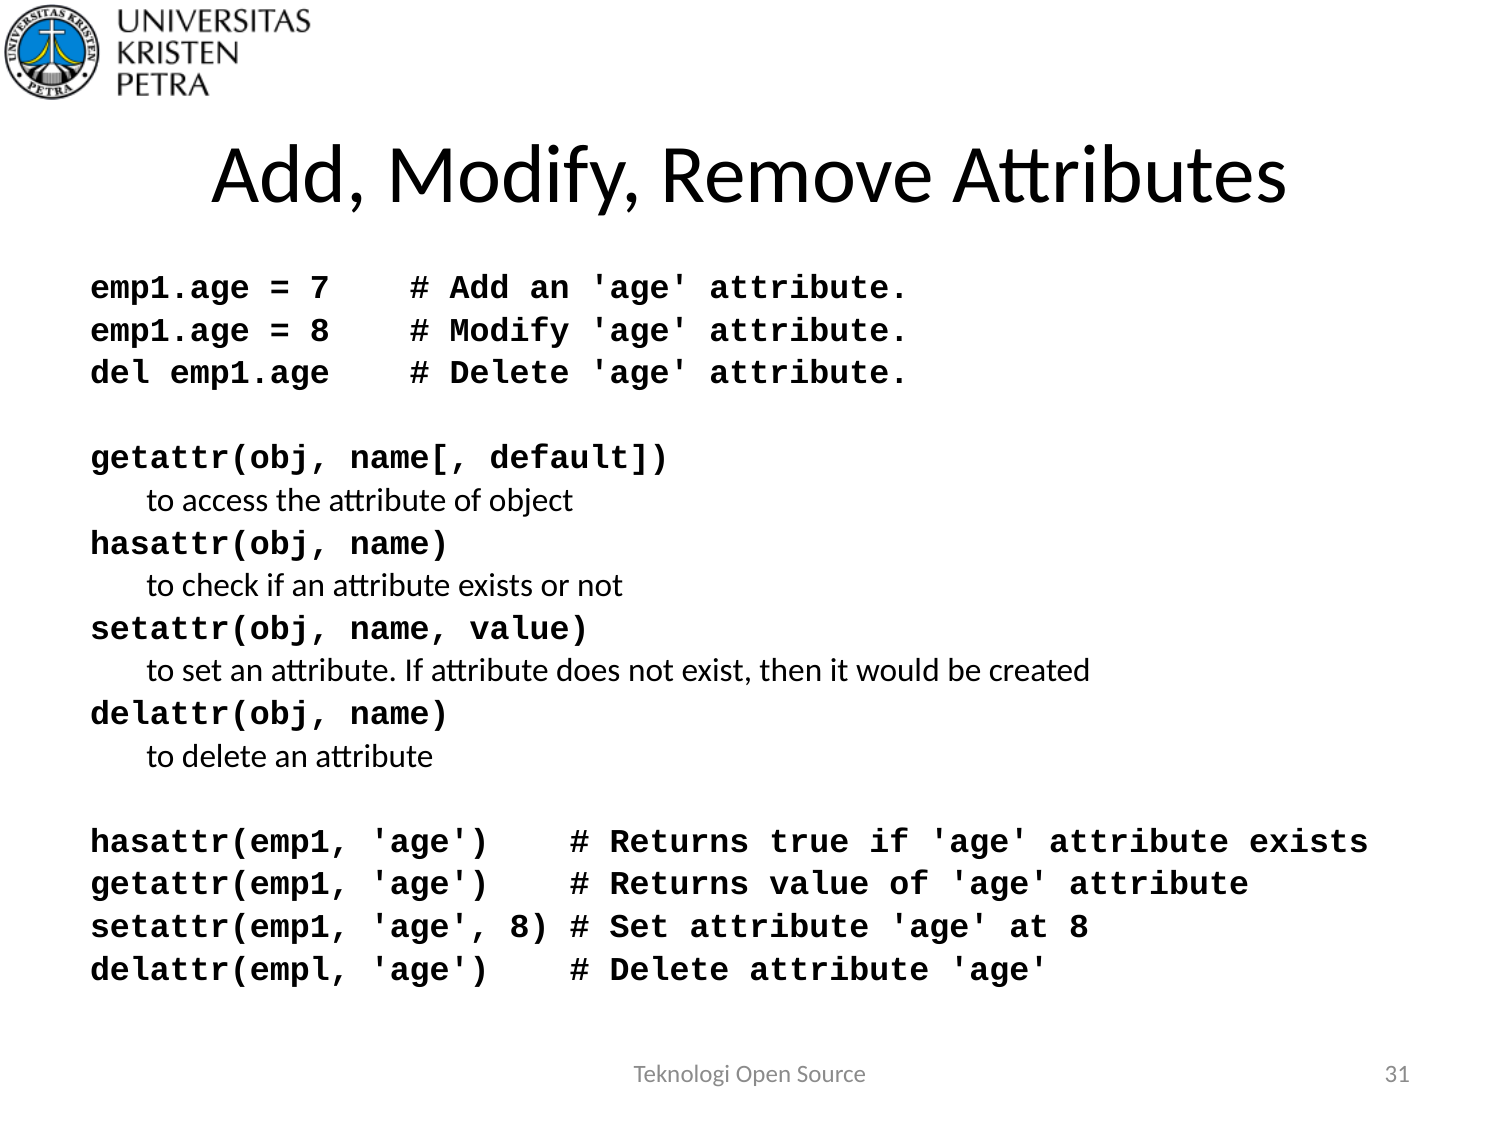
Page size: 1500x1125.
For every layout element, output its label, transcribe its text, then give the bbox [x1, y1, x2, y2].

title Add, Modify, Remove Attributes [75, 75, 1425, 262]
list emp1.age = 7 # Add an 'age' attribute. emp1.age = 8 # Modify 'age' attribute. del emp1.age # Delete 'age' attribute. getattr(obj, name[, default]) to access the attribute of object hasattr(obj, name) to check if an attribute exists or not setattr(obj, name, value) to set an attribute. If attribute does not exist, then it would be created delattr(obj, name) to delete an attribute hasattr(emp1, 'age') # Returns true if 'age' attribute exists getattr(emp1, 'age') # Returns value of 'age' attribute setattr(emp1, 'age', 8) # Set attribute 'age' at 8 delattr(empl, 'age') # Delete attribute 'age' [75, 262, 1425, 1005]
picture [4, 4, 313, 100]
footer Teknologi Open Source [512, 1042, 988, 1103]
slide_number 31 [1074, 1042, 1425, 1103]
